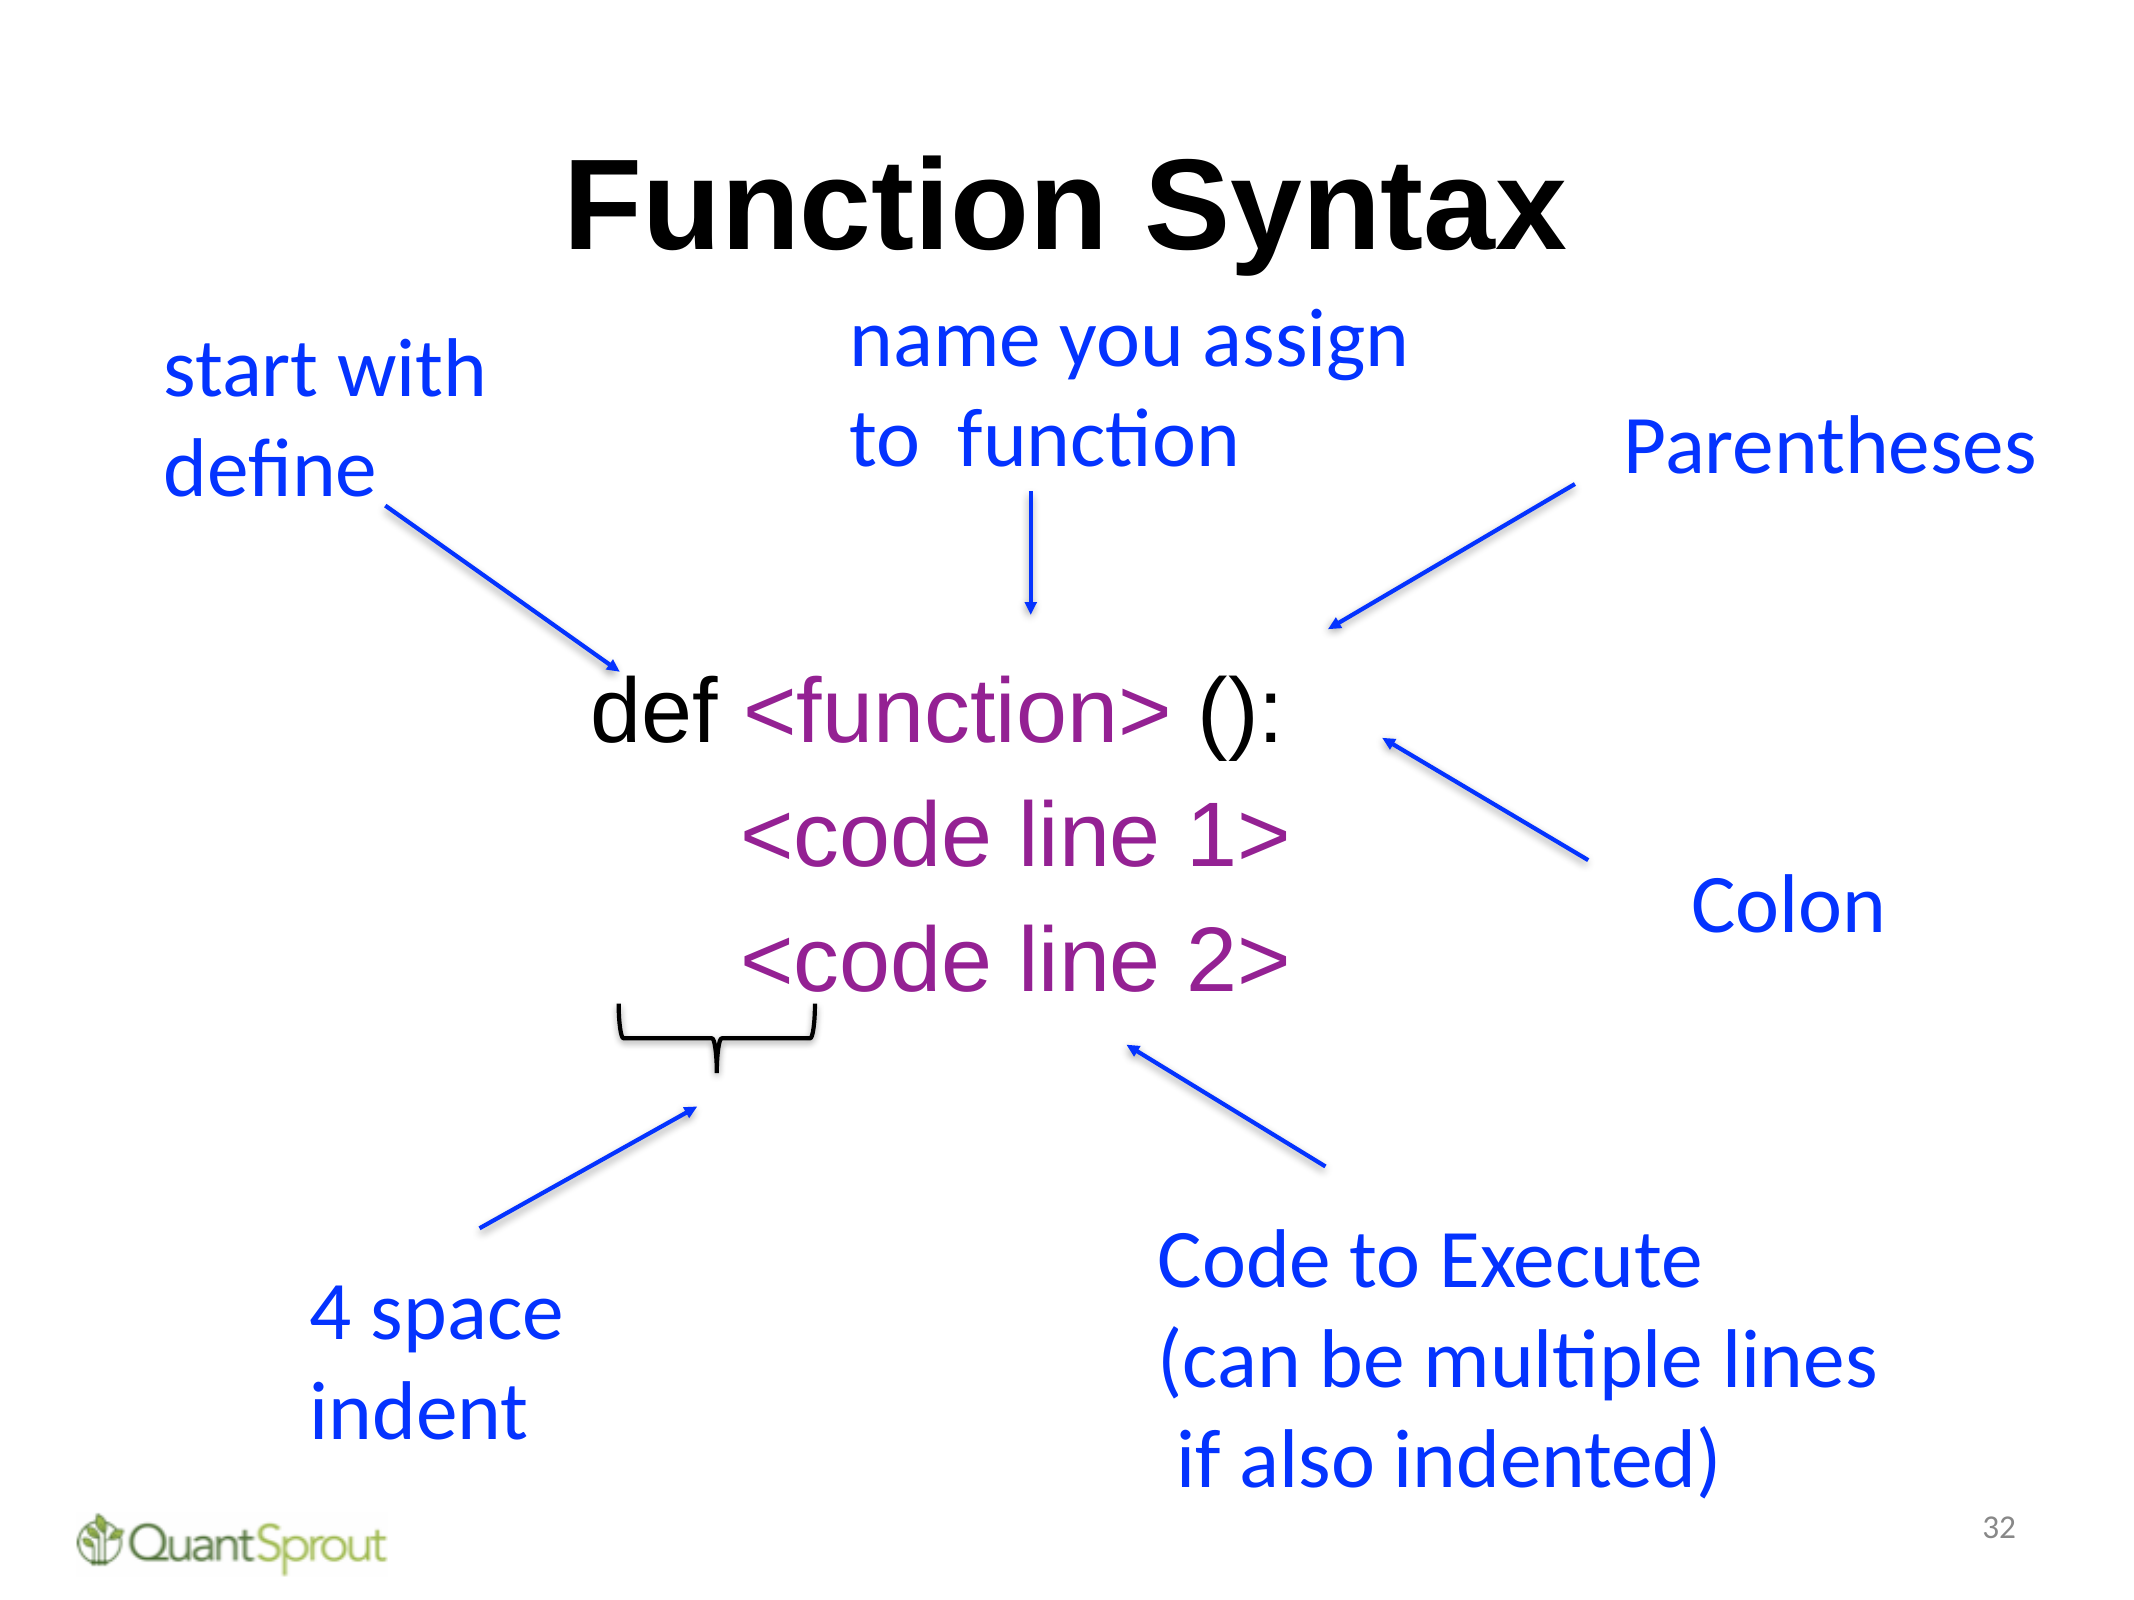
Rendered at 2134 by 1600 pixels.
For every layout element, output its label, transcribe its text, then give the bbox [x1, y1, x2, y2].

text_box name you assign to function [838, 272, 1440, 494]
slide_number 32 [1528, 1494, 2028, 1557]
text_box Code to Execute (can be multiple lines if also indented) [1147, 1193, 1890, 1515]
picture [67, 1495, 413, 1581]
text_box [1024, 494, 1037, 615]
text_box 4 space indent [299, 1245, 594, 1467]
text_box [479, 1106, 698, 1229]
text_box start with define [152, 302, 499, 524]
text_box [618, 1003, 815, 1074]
title Function Syntax [106, 20, 2028, 374]
text_box Parentheses [1613, 379, 2049, 501]
text_box Colon [1680, 838, 1898, 960]
list def <function> (): <code line 1> <code line 2> [579, 639, 1483, 1092]
text_box [411, 524, 620, 672]
text_box [1382, 737, 1589, 861]
text_box [1126, 1044, 1326, 1167]
text_box [1328, 483, 1575, 630]
